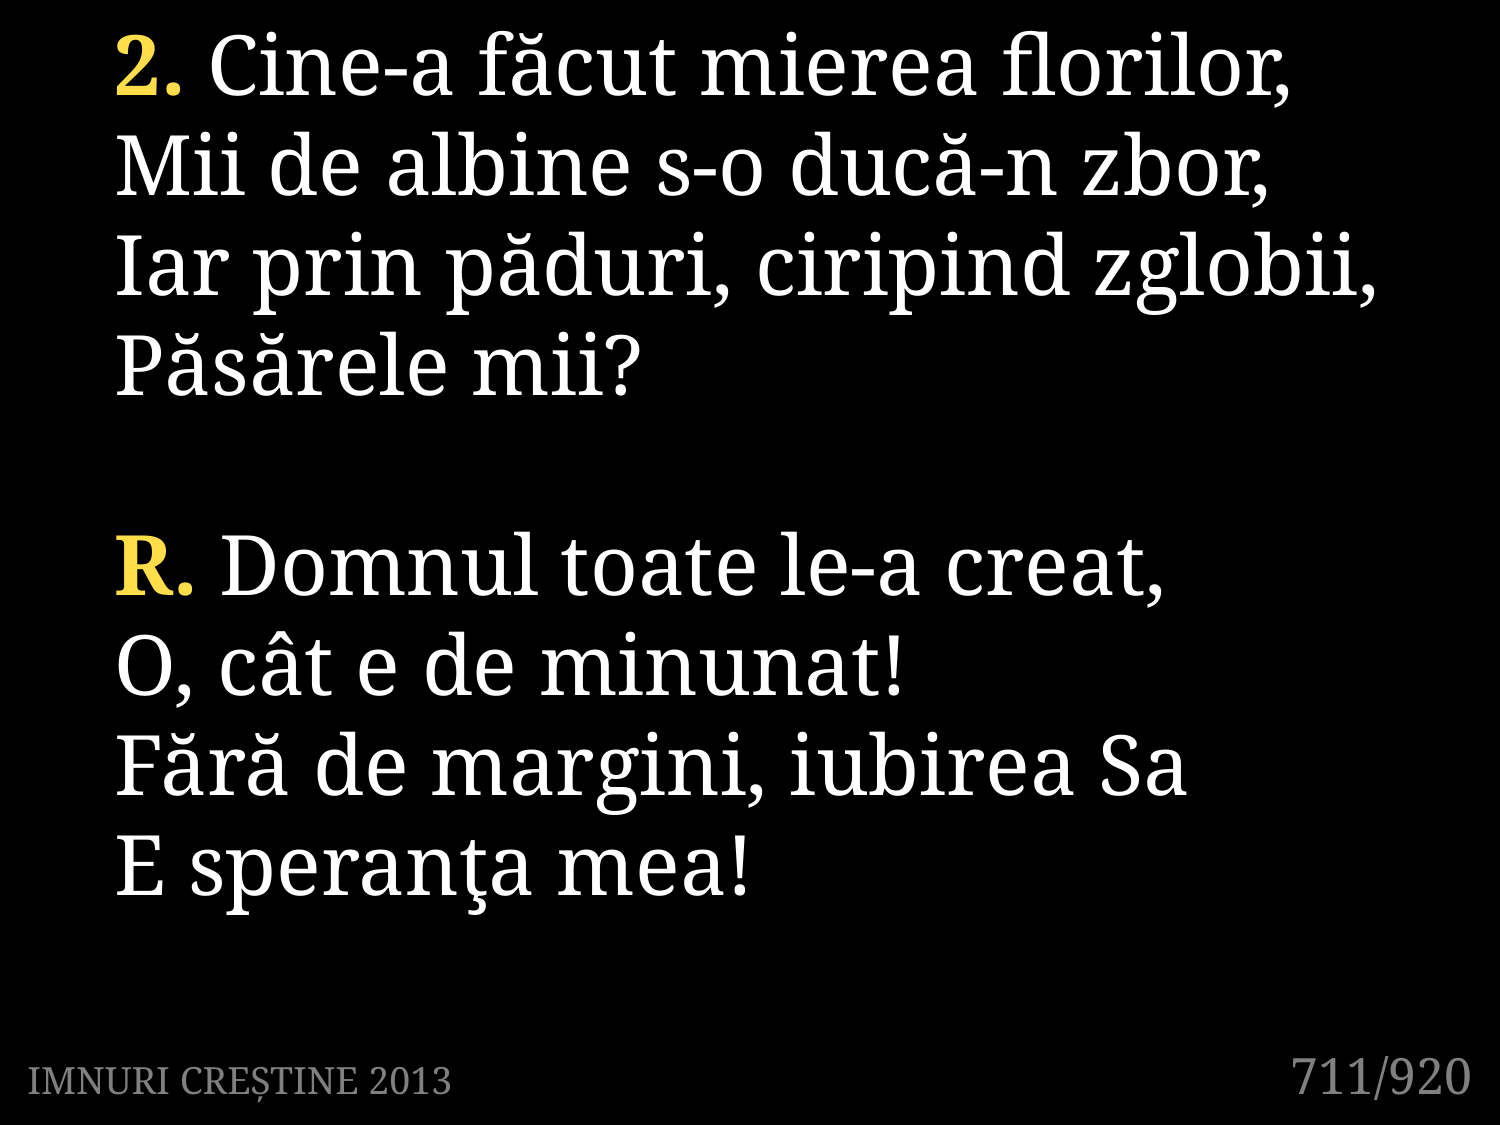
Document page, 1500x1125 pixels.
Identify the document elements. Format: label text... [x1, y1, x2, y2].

text_box IMNURI CREȘTINE 2013 [12, 1049, 637, 1110]
text_box 2. Cine-a făcut mierea florilor, Mii de albine s-o ducă-n zbor, Iar prin păduri, ciripind zglobii, Păsărele mii? R. Domnul toate le-a creat, O, cât e de minunat! Fără de margini, iubirea Sa E speranţa mea! [99, 4, 1500, 920]
text_box 711/920 [637, 1037, 1488, 1113]
